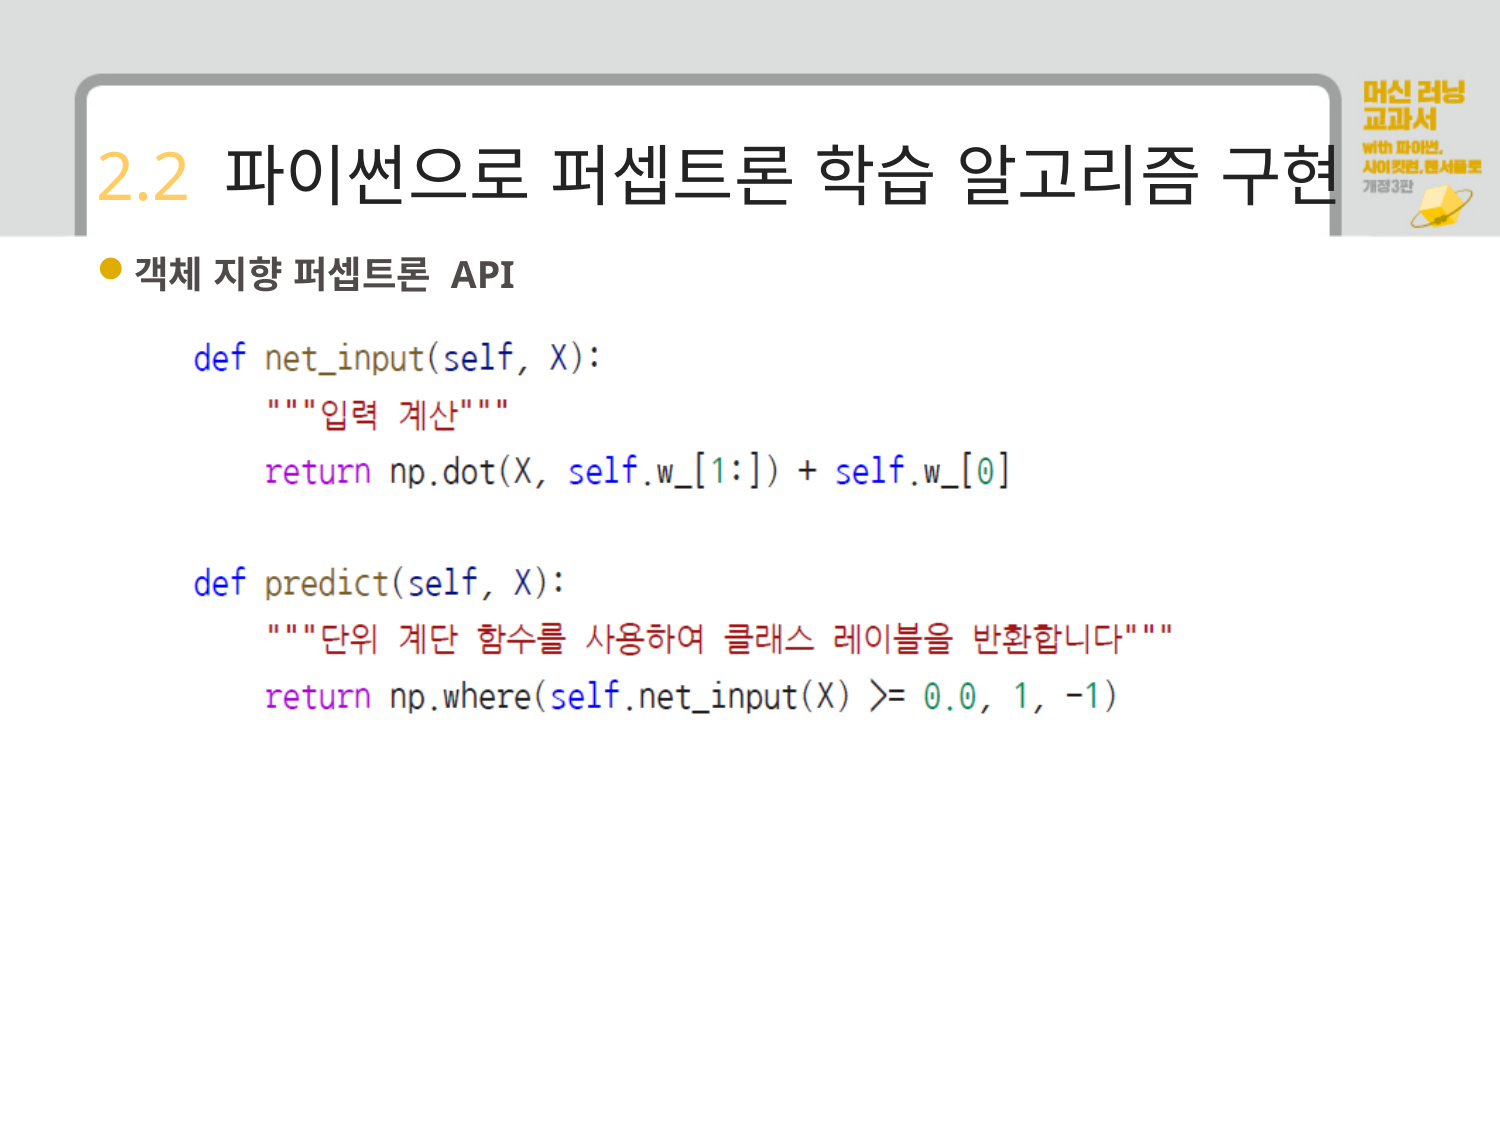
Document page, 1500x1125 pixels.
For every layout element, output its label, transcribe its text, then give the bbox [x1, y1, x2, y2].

title 2.2 파이썬으로 퍼셉트론 학습 알고리즘 구현 [81, 90, 1412, 222]
list 객체 지향 퍼셉트론 API [81, 239, 1412, 1054]
picture [0, 0, 1500, 1125]
